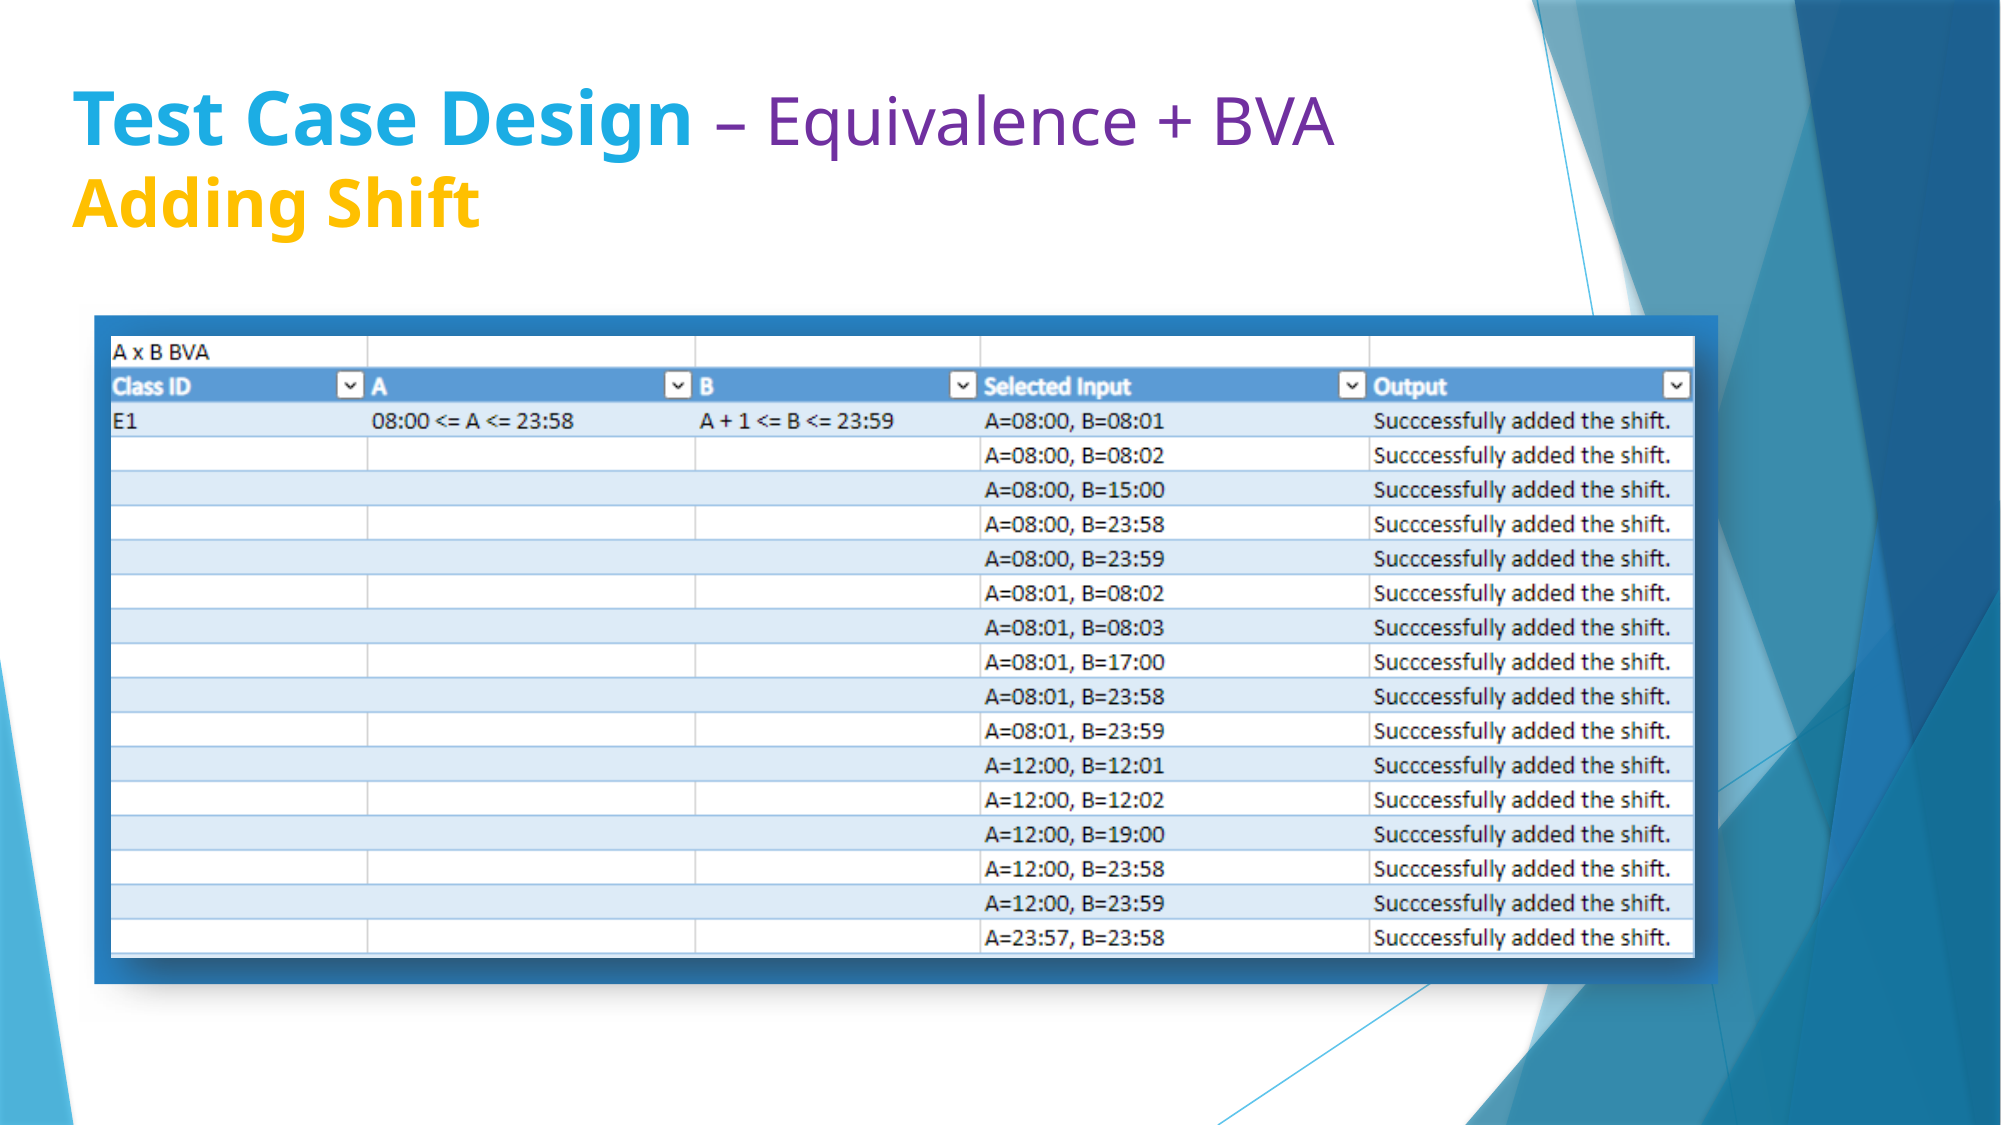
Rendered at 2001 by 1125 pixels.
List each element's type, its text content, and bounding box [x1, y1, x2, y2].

text_box [94, 963, 105, 985]
text_box Test Case Design – Equivalence + BVA Adding Shift [57, 63, 1469, 280]
text_box [94, 315, 1719, 362]
picture [110, 335, 1695, 958]
